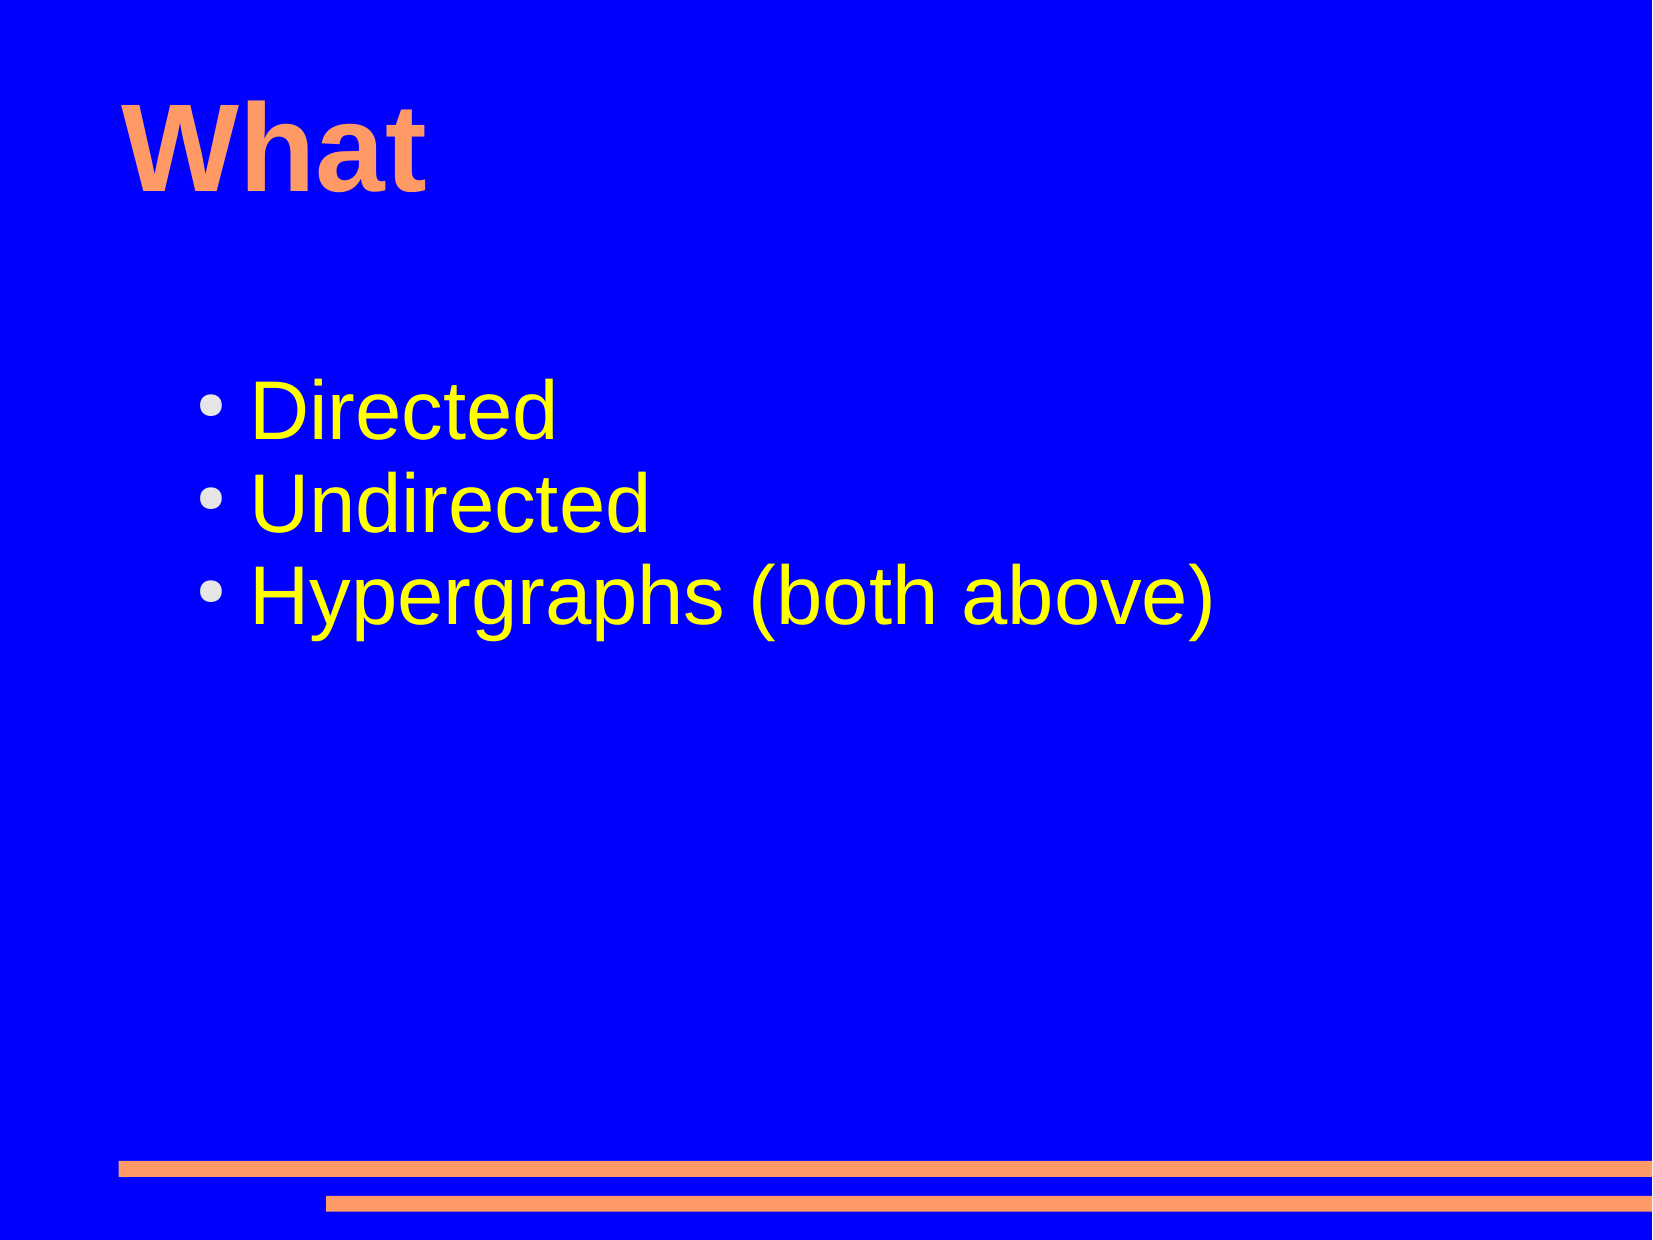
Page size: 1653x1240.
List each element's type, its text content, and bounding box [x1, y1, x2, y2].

title What [121, 9, 1535, 291]
list Directed Undirected Hypergraphs (both above) [178, 364, 1570, 1147]
